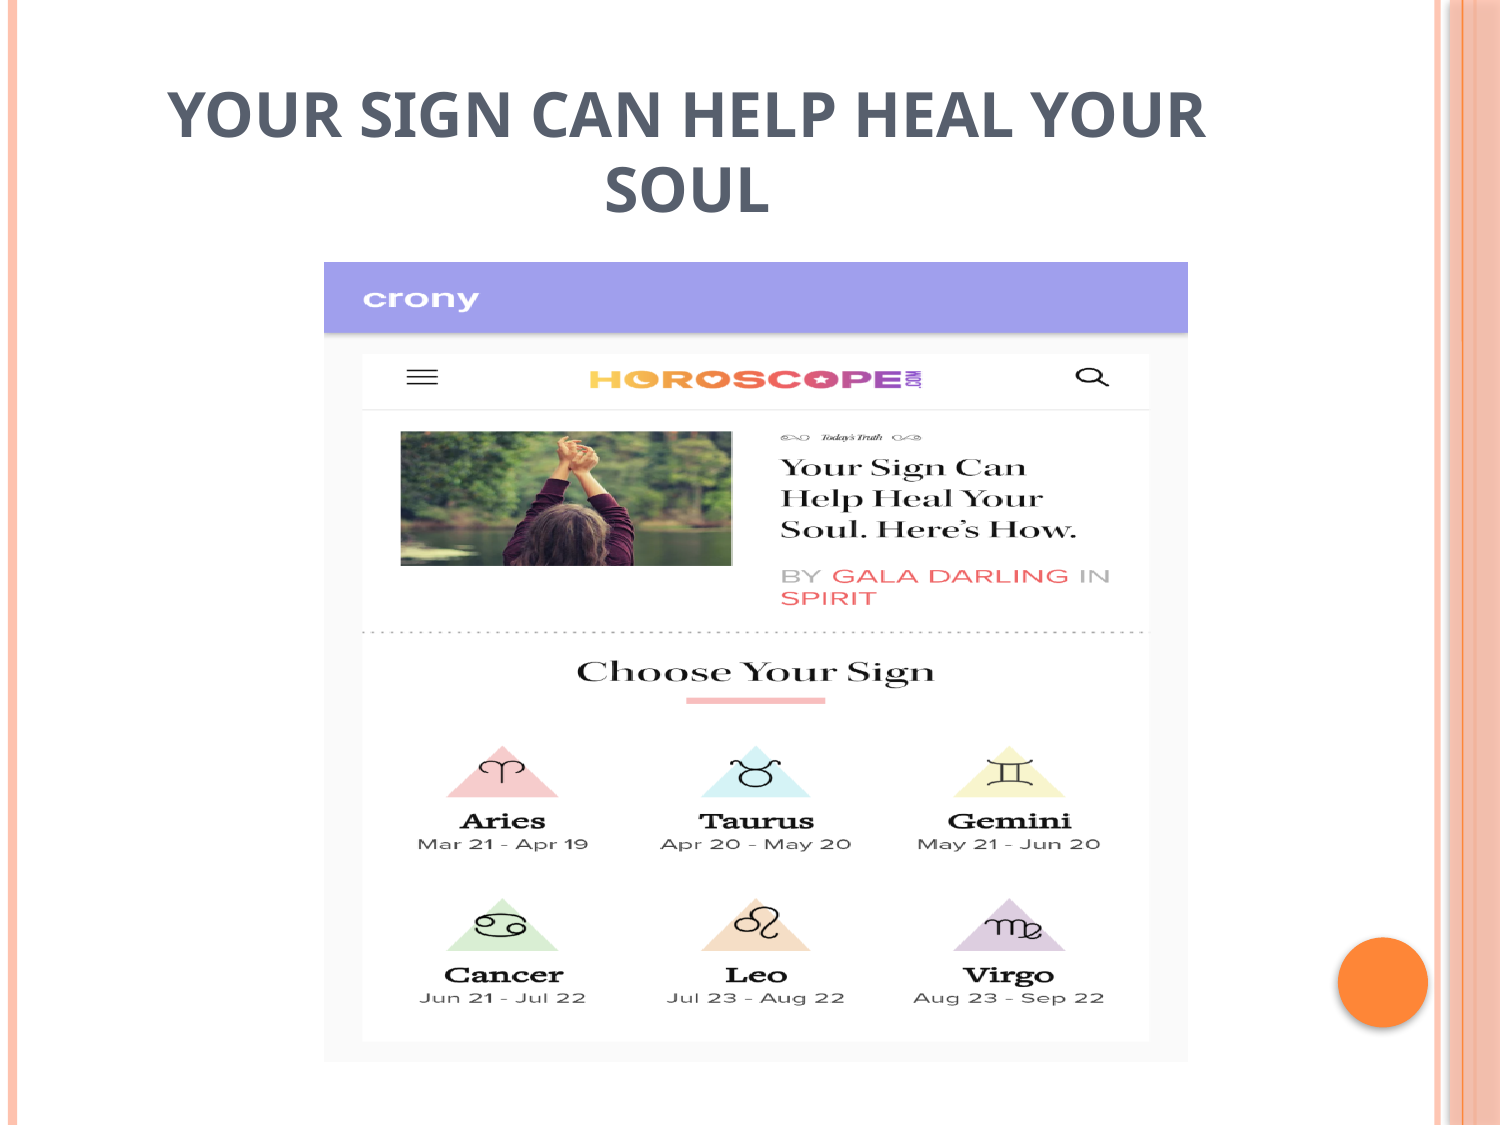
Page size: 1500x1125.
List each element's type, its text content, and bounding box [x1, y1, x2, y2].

title Your Sign Can Help Heal Your Soul [75, 45, 1300, 233]
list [324, 261, 1188, 1063]
